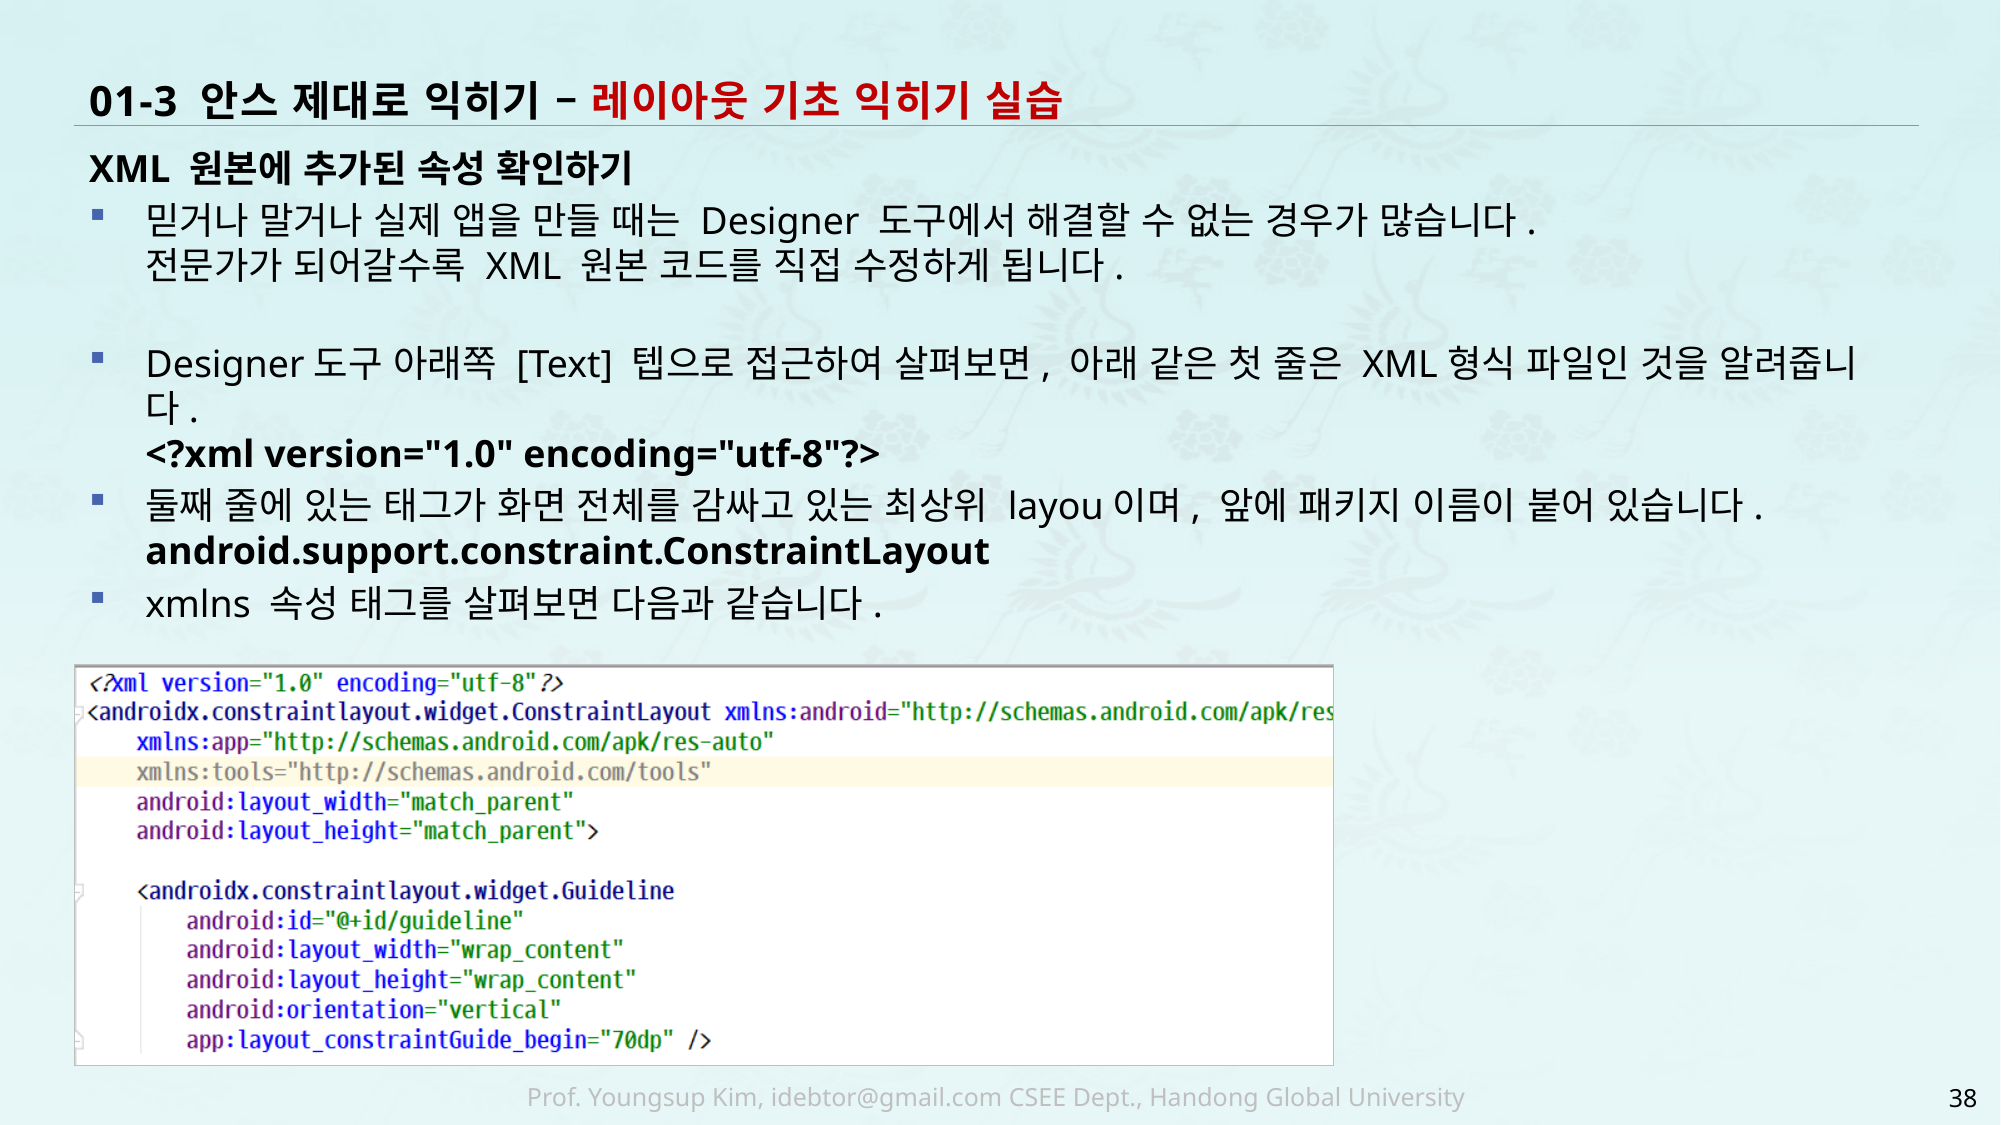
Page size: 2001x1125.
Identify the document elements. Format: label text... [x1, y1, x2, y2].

list XML 원본에 추가된 속성 확인하기 믿거나 말거나 실제 앱을 만들 때는 Designer 도구에서 해결할 수 없는 경우가 많습니다. 전문가가 되어갈수록 XML 원본 코드를 직접 수정하게 됩니다. Designer도구 아래쪽 [Text] 텝으로 접근하여 살펴보면, 아래 같은 첫 줄은 XML형식 파일인 것을 알려줍니다. <?xml version="1.0" encoding="utf-8"?> 둘째 줄에 있는 태그가 화면 전체를 감싸고 있는 최상위 layou이며, 앞에 패키지 이름이 붙어 있습니다. android.support.constraint.ConstraintLayout xmlns 속성 태그를 살펴보면 다음과 같습니다. [74, 137, 1921, 1066]
picture [74, 664, 1334, 1066]
title 01-3 안스 제대로 익히기 – 레이아웃 기초 익히기 실습 [74, 62, 1920, 137]
slide_number 38 [1816, 1069, 1993, 1125]
